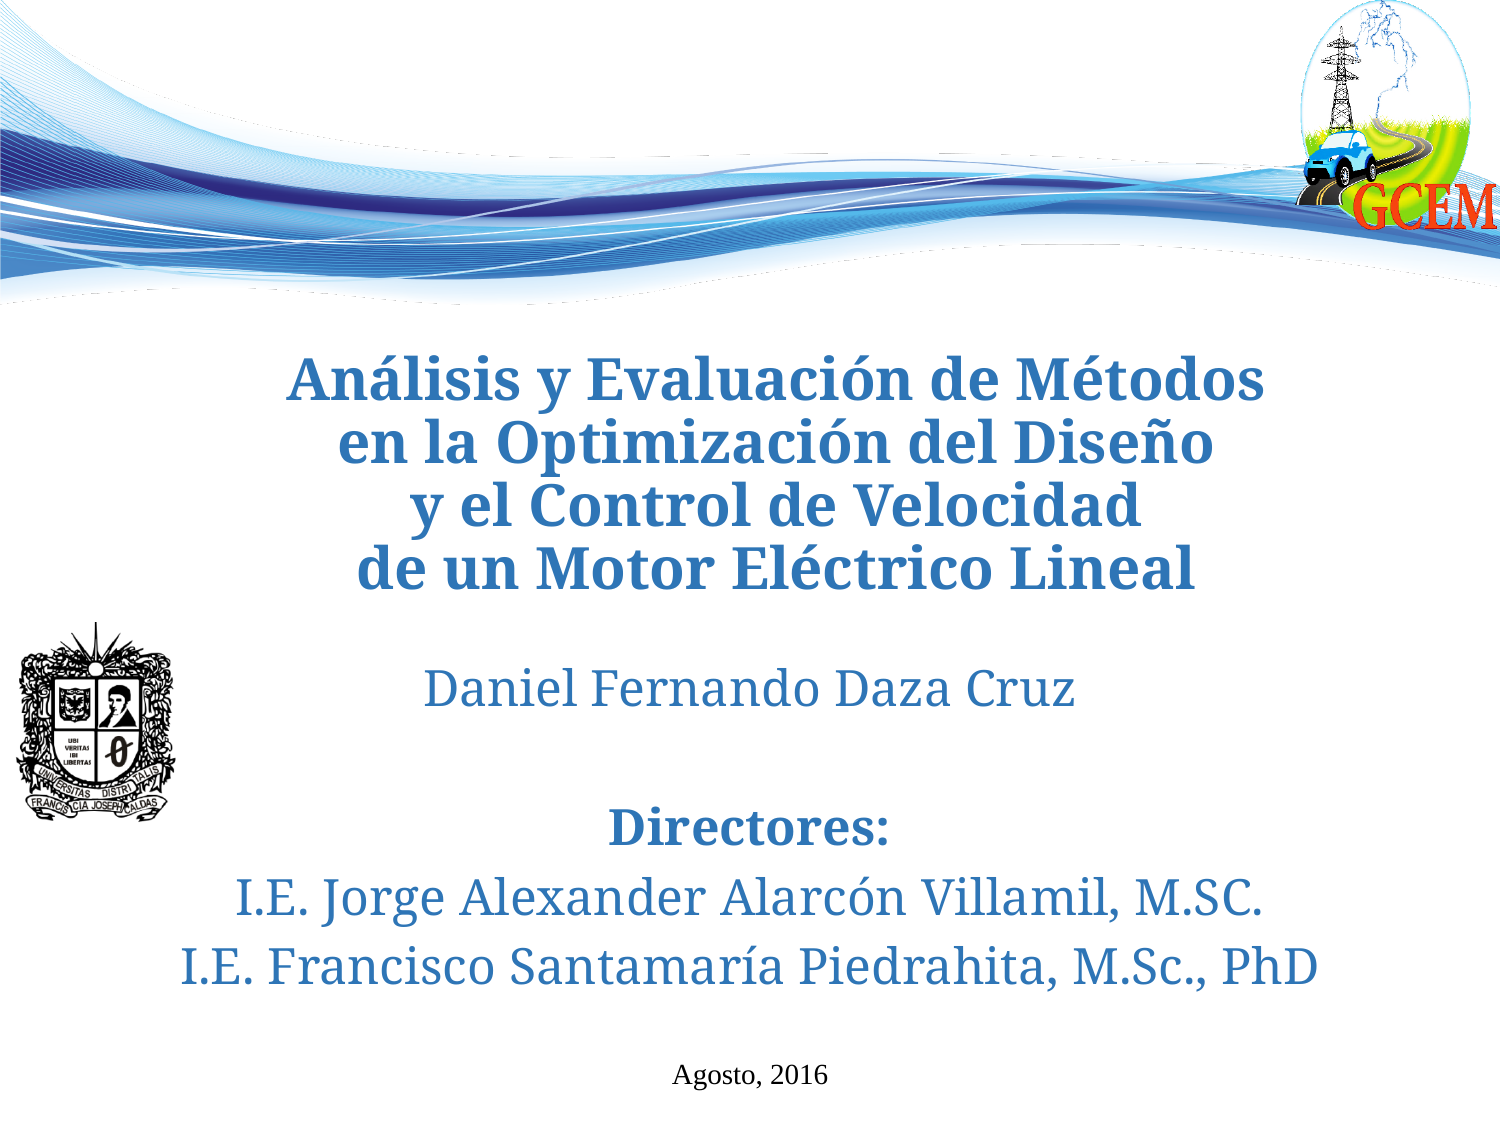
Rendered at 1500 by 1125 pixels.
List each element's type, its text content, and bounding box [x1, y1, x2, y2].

footer Agosto, 2016 [496, 1042, 1004, 1103]
picture [4, 622, 181, 831]
picture [0, 0, 1500, 340]
subtitle Daniel Fernando Daza Cruz Directores: I.E. Jorge Alexander Alarcón Villamil, M.SC. I.E. Francisco Santamaría Piedrahita, M.Sc., PhD [139, 655, 1361, 1125]
title Análisis y Evaluación de Métodos en la Optimización del Diseño y el Control de Velocidad de un Motor Eléctrico Lineal [139, 290, 1414, 610]
